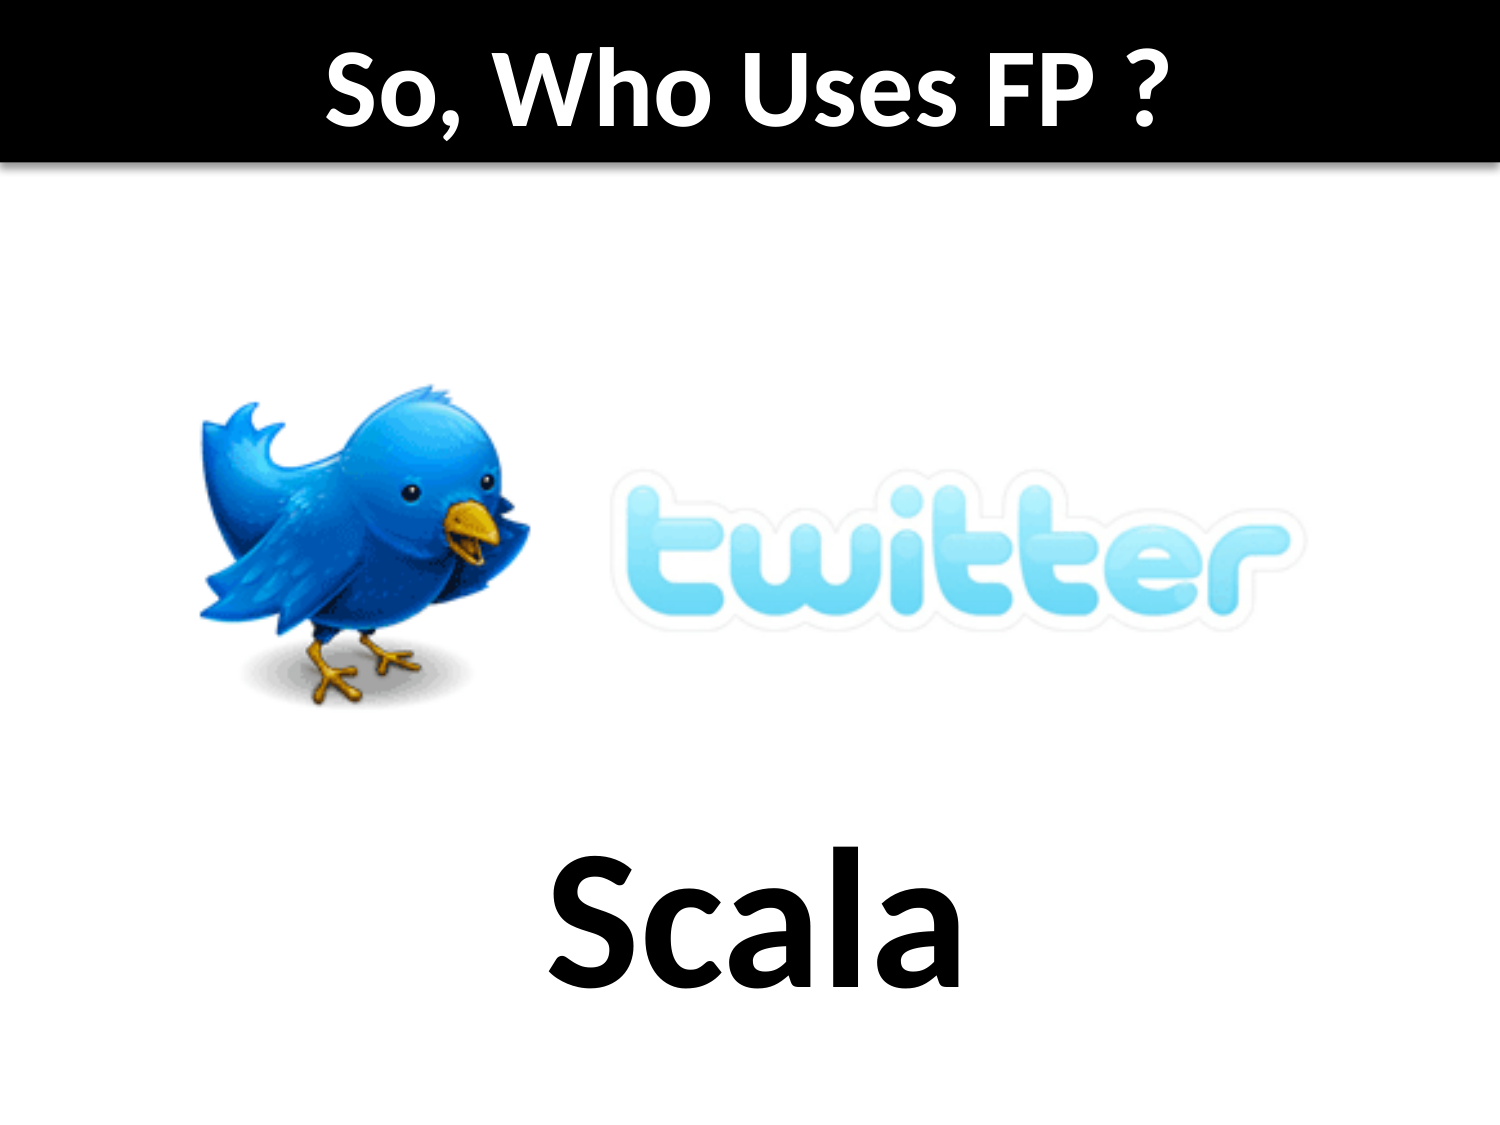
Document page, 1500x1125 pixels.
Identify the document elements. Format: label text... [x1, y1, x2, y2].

title So, Who Uses FP ? [0, 6, 1500, 173]
picture [134, 287, 1363, 803]
text_box Scala [394, 811, 1120, 1035]
